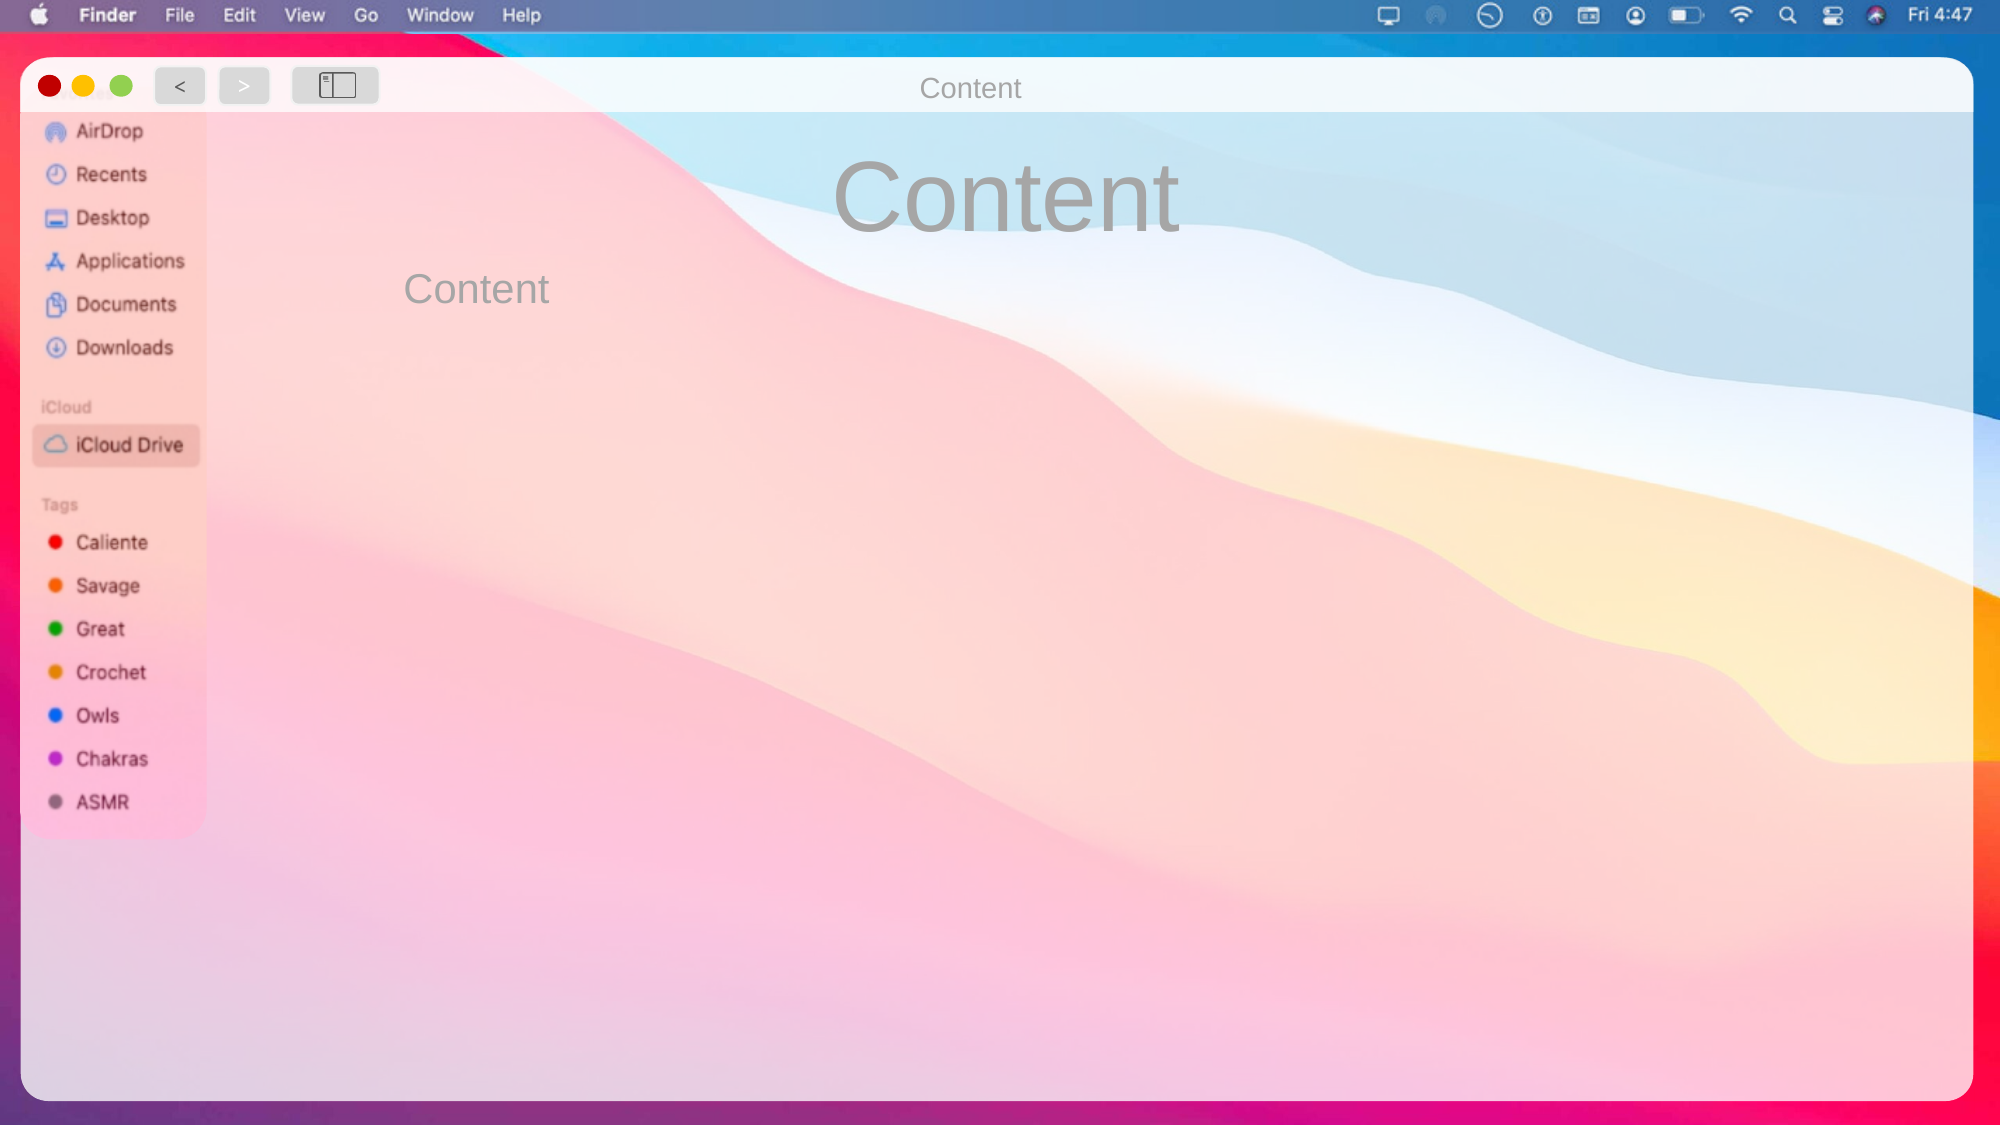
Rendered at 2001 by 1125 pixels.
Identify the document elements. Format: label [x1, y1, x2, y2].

picture [0, 0, 2000, 1125]
text_box [19, 57, 1974, 1101]
